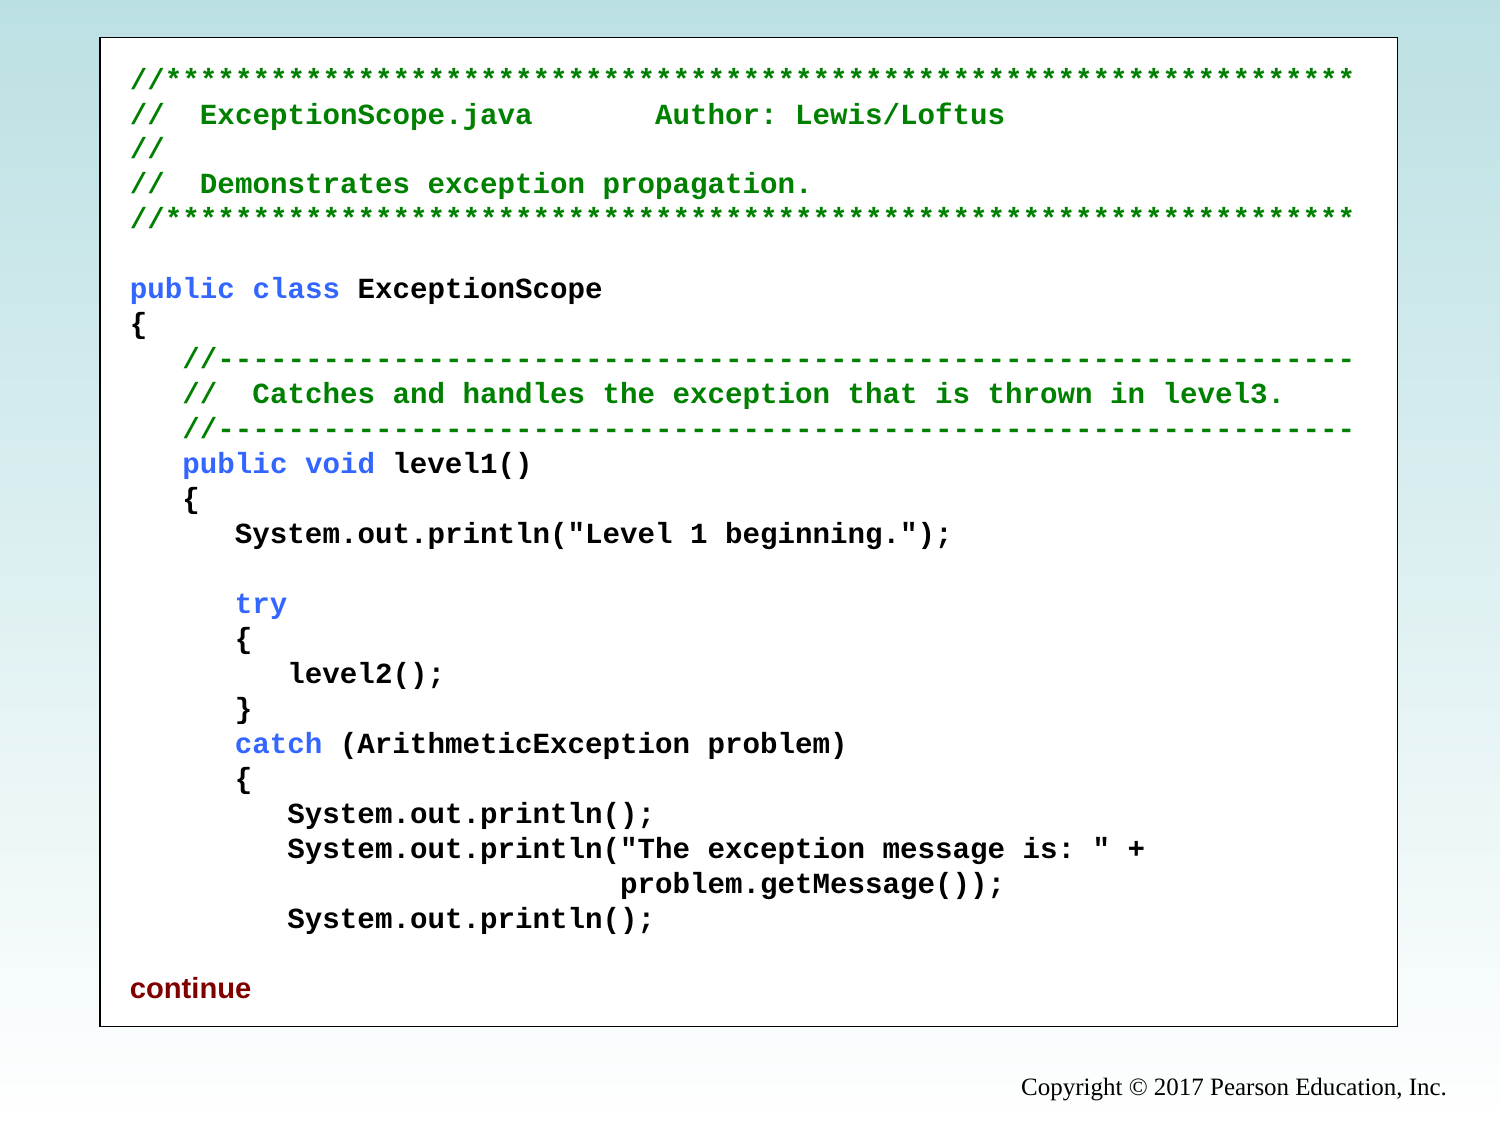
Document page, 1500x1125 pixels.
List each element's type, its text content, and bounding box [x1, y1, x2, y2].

text_box //******************************************************************** // ExceptionScope.java Author: Lewis/Loftus // // Demonstrates exception propagation. //******************************************************************** public class ExceptionScope { //----------------------------------------------------------------- // Catches and handles the exception that is thrown in level3. //----------------------------------------------------------------- public void level1() { System.out.println("Level 1 beginning."); try { level2(); } catch (ArithmeticException problem) { System.out.println(); System.out.println("The exception message is: " + problem.getMessage()); System.out.println(); continue [99, 37, 1398, 1027]
footer Copyright © 2017 Pearson Education, Inc. [549, 1062, 1463, 1114]
